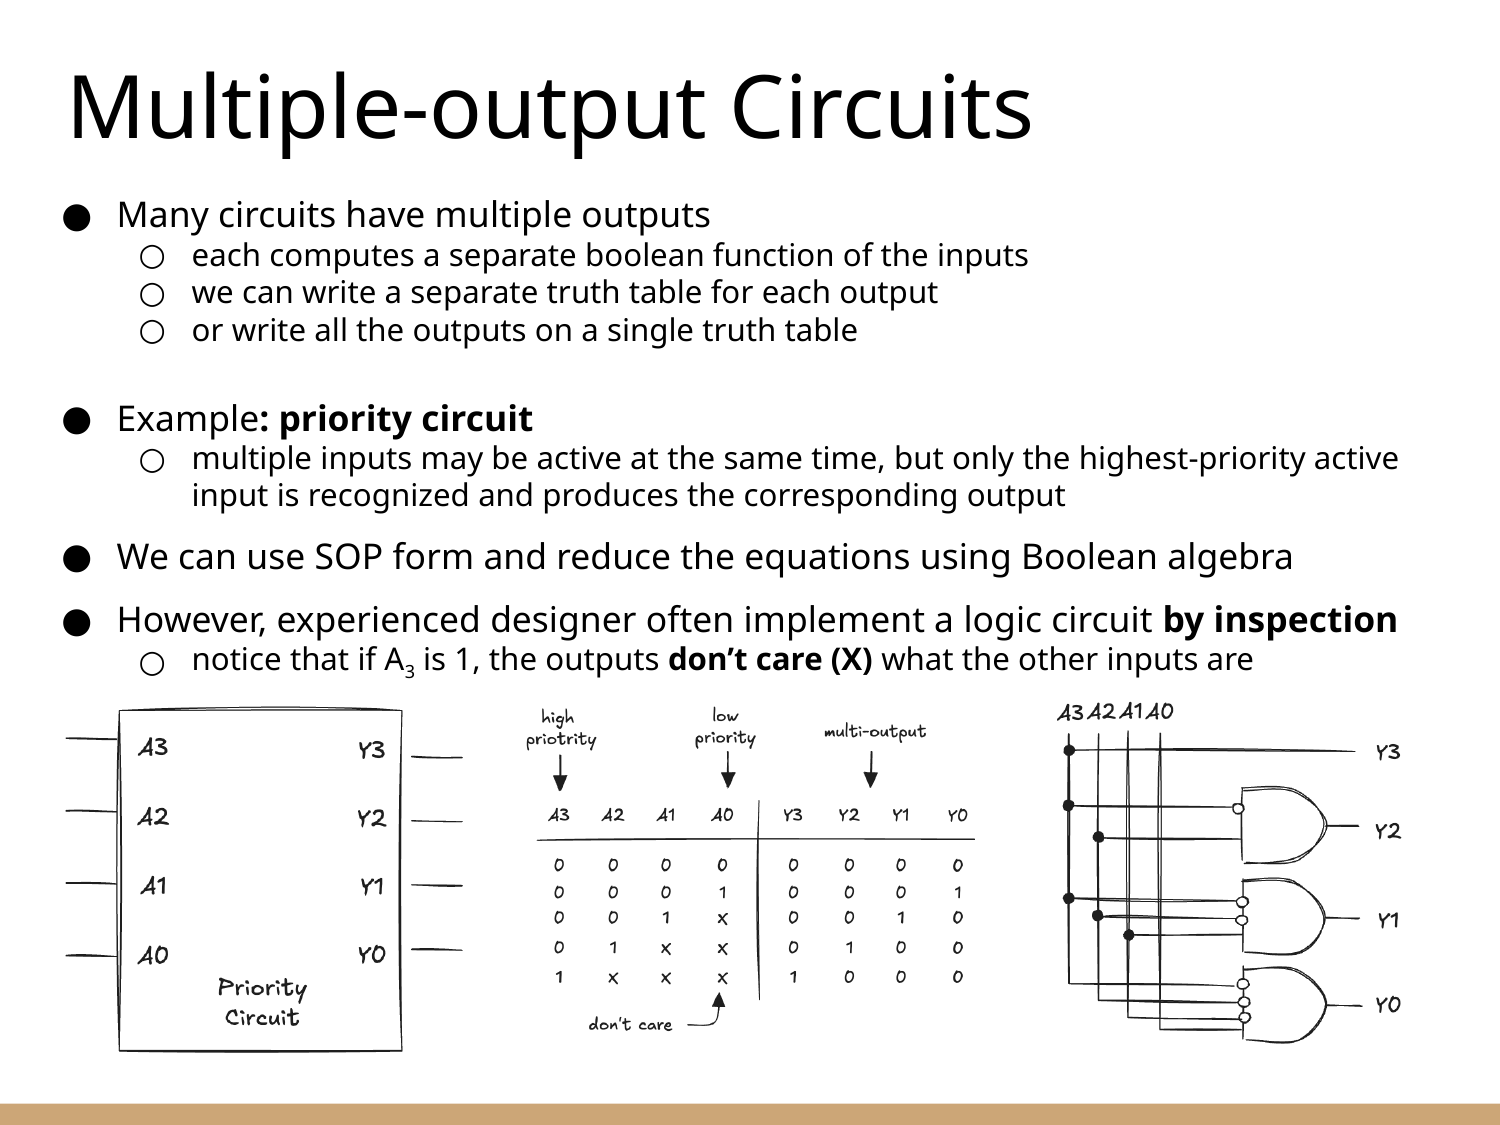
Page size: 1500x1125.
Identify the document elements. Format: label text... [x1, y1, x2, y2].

list Many circuits have multiple outputs each computes a separate boolean function of the inputs we can write a separate truth table for each output or write all the outputs on a single truth table Example: priority circuit multiple inputs may be active at the same time, but only the highest-priority active input is recognized and produces the corresponding output We can use SOP form and reduce the equations using Boolean algebra However, experienced designer often implement a logic circuit by inspection notice that if A3 is 1, the outputs don’t care (X) what the other inputs are [26, 171, 1474, 1043]
title Multiple-output Circuits [51, 69, 1449, 171]
picture [50, 695, 476, 1065]
picture [1042, 685, 1415, 1057]
picture [515, 695, 985, 1047]
